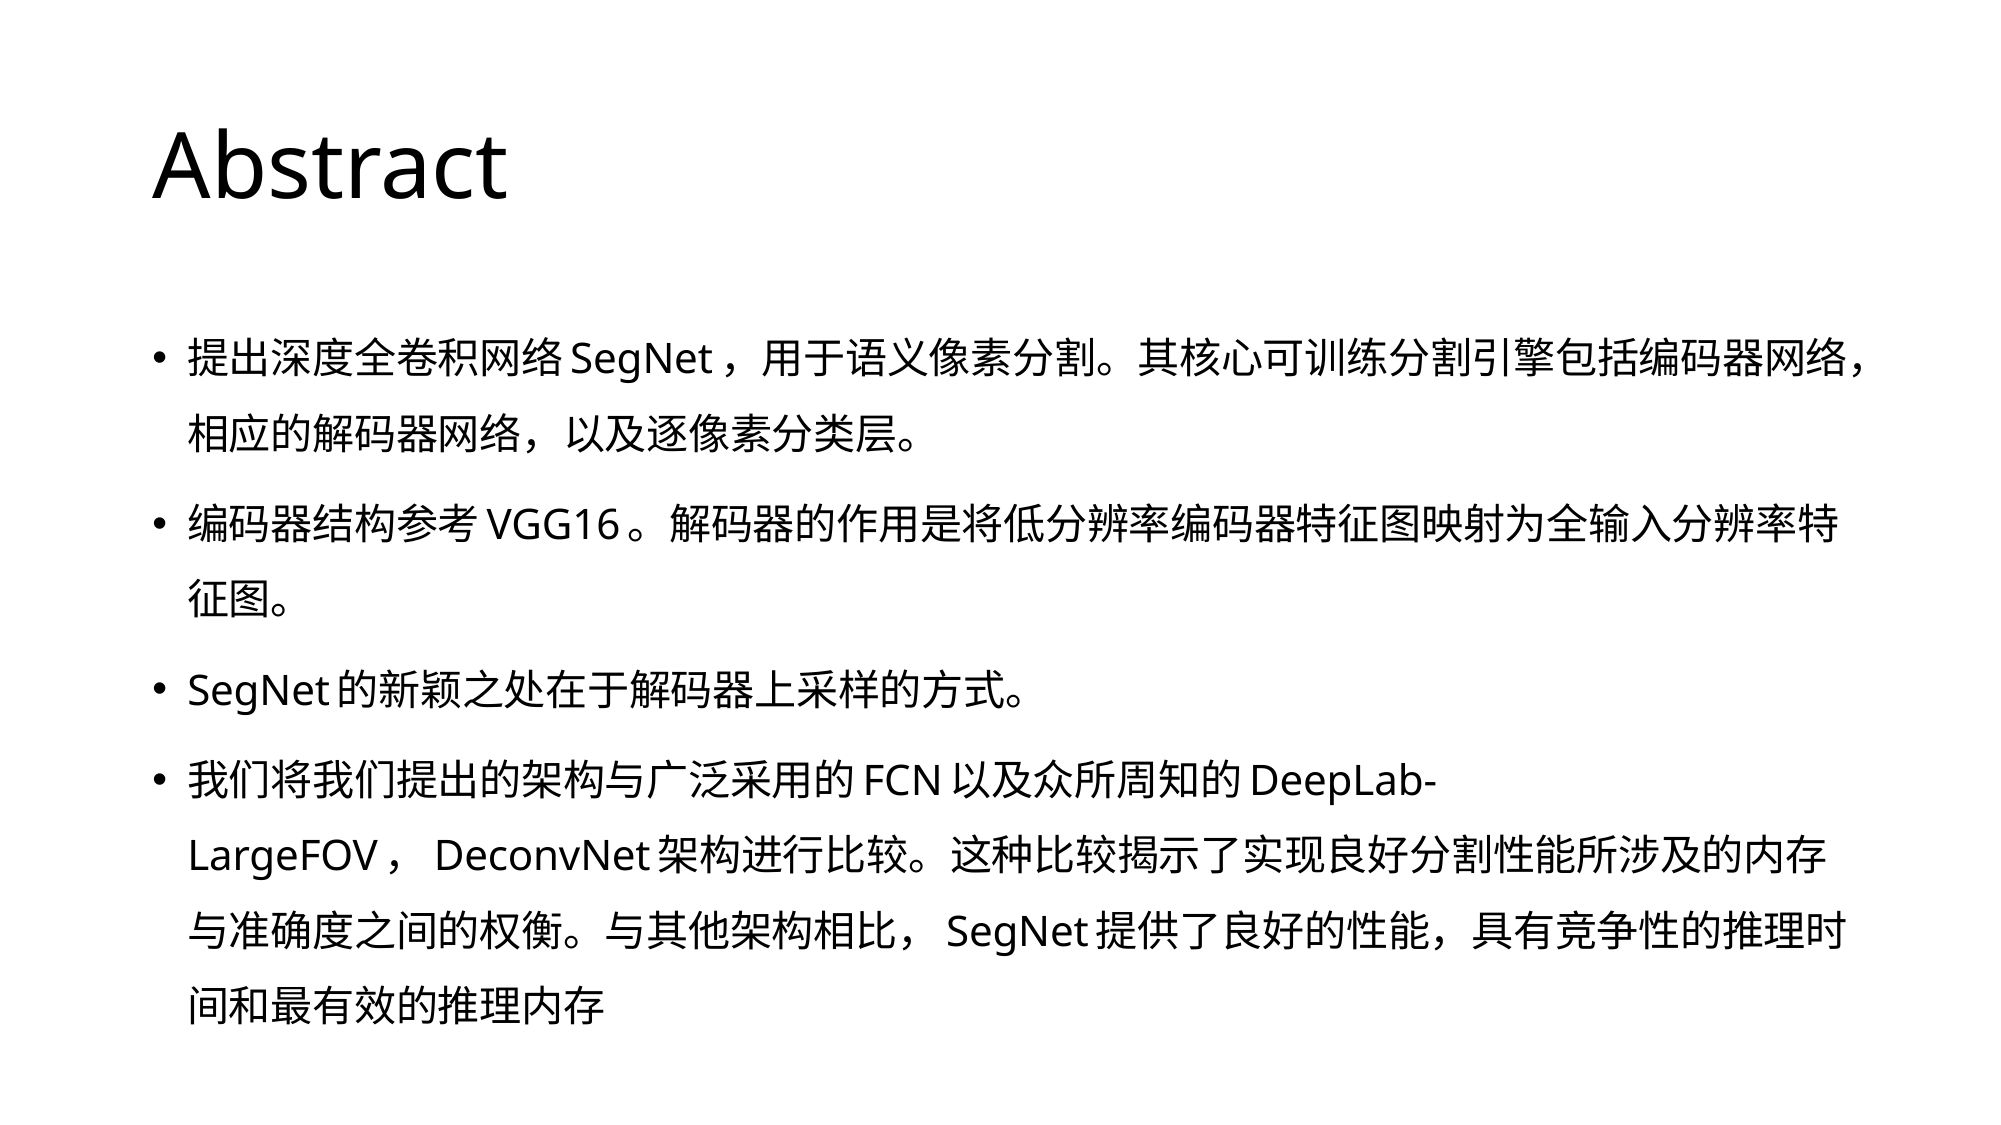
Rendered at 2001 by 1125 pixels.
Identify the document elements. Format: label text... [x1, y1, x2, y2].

title Abstract [137, 59, 1863, 278]
list 提出深度全卷积网络SegNet，用于语义像素分割。其核心可训练分割引擎包括编码器网络，相应的解码器网络，以及逐像素分类层。 编码器结构参考VGG16。解码器的作用是将低分辨率编码器特征图映射为全输入分辨率特征图。 SegNet的新颖之处在于解码器上采样的方式。 我们将我们提出的架构与广泛采用的FCN以及众所周知的DeepLab-LargeFOV，DeconvNet架构进行比较。这种比较揭示了实现良好分割性能所涉及的内存与准确度之间的权衡。与其他架构相比，SegNet提供了良好的性能，具有竞争性的推理时间和最有效的推理内存 [137, 299, 1863, 1043]
